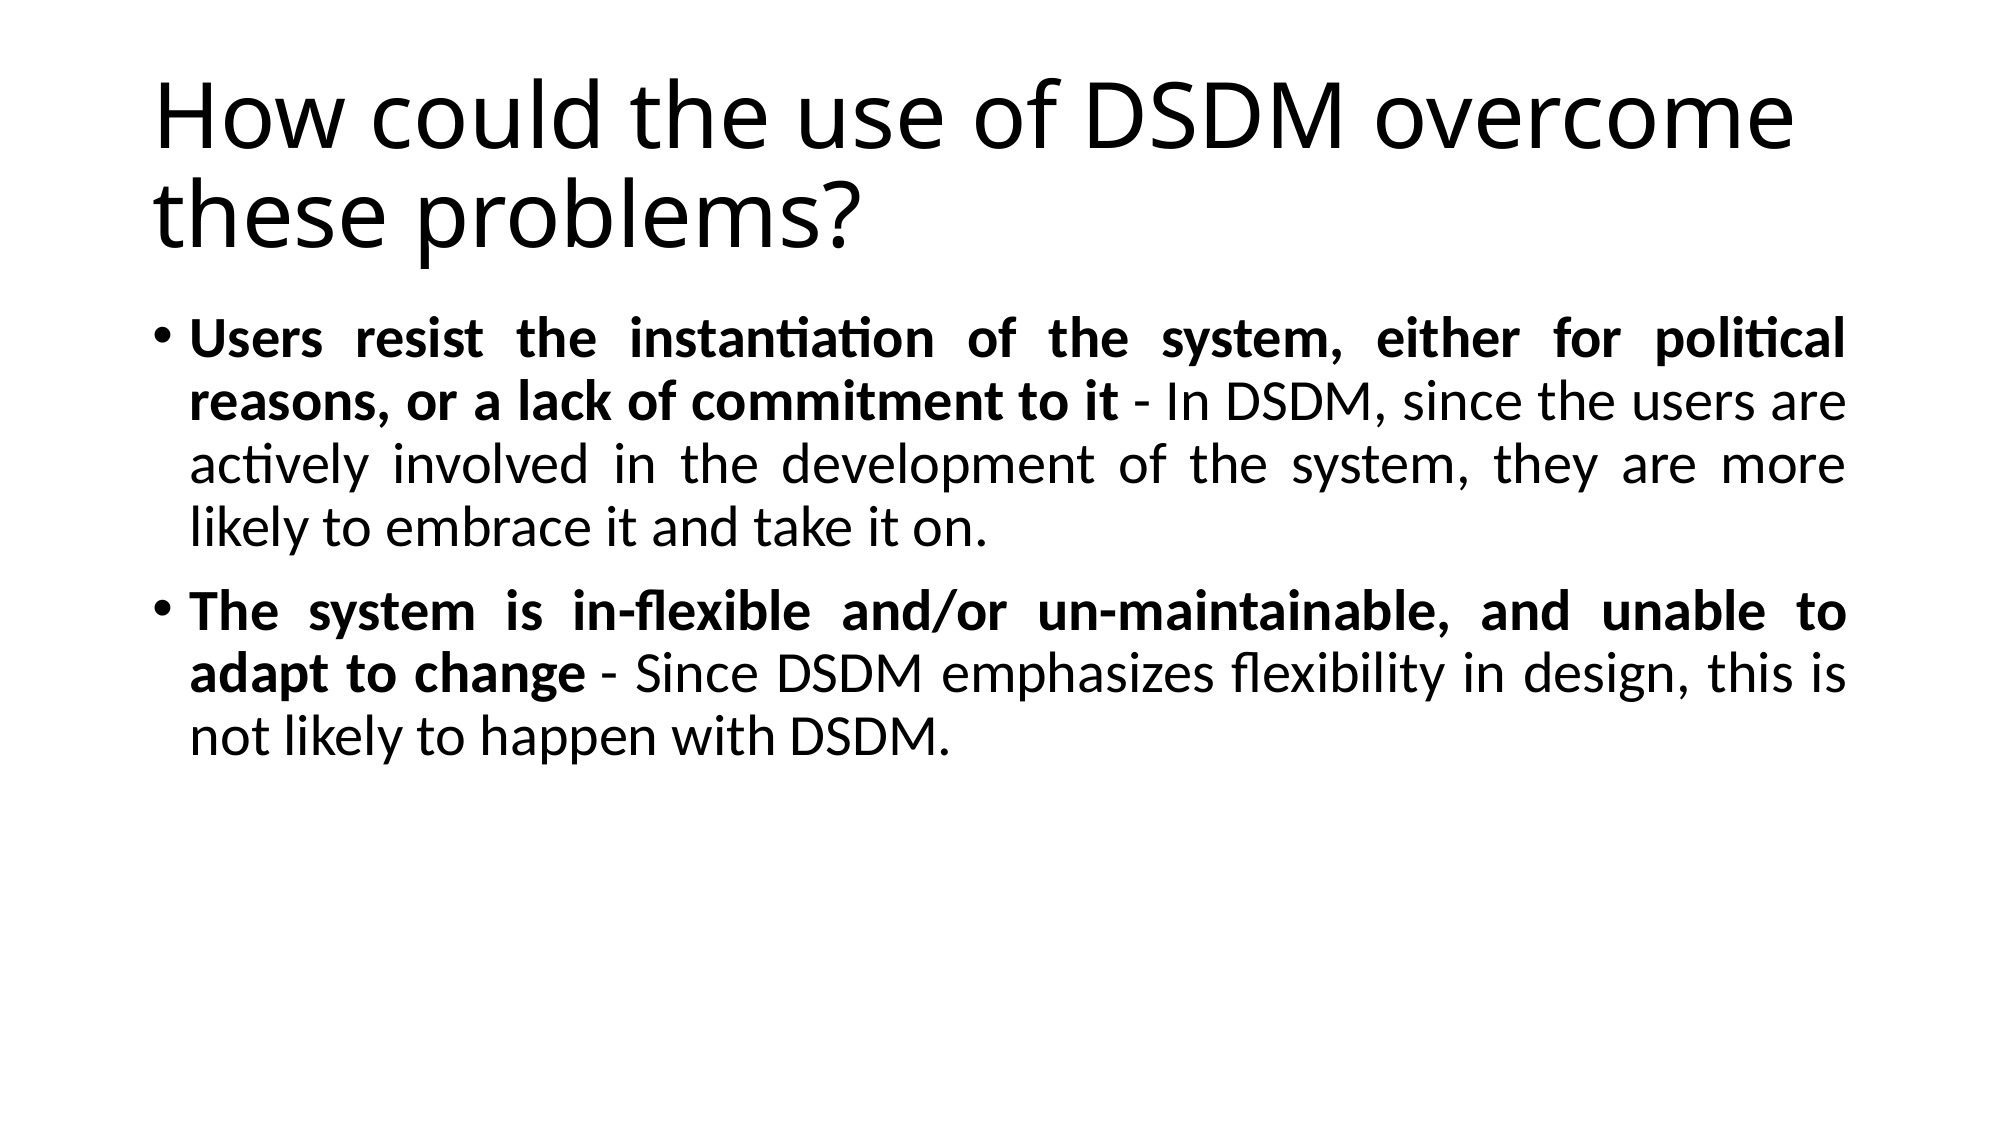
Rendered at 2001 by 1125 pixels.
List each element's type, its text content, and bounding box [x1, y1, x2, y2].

title How could the use of DSDM overcome these problems? [137, 59, 1863, 278]
list Users resist the instantiation of the system, either for political reasons, or a lack of commitment to it - In DSDM, since the users are actively involved in the development of the system, they are more likely to embrace it and take it on. The system is in-flexible and/or un-maintainable, and unable to adapt to change - Since DSDM emphasizes flexibility in design, this is not likely to happen with DSDM. [137, 299, 1863, 1014]
